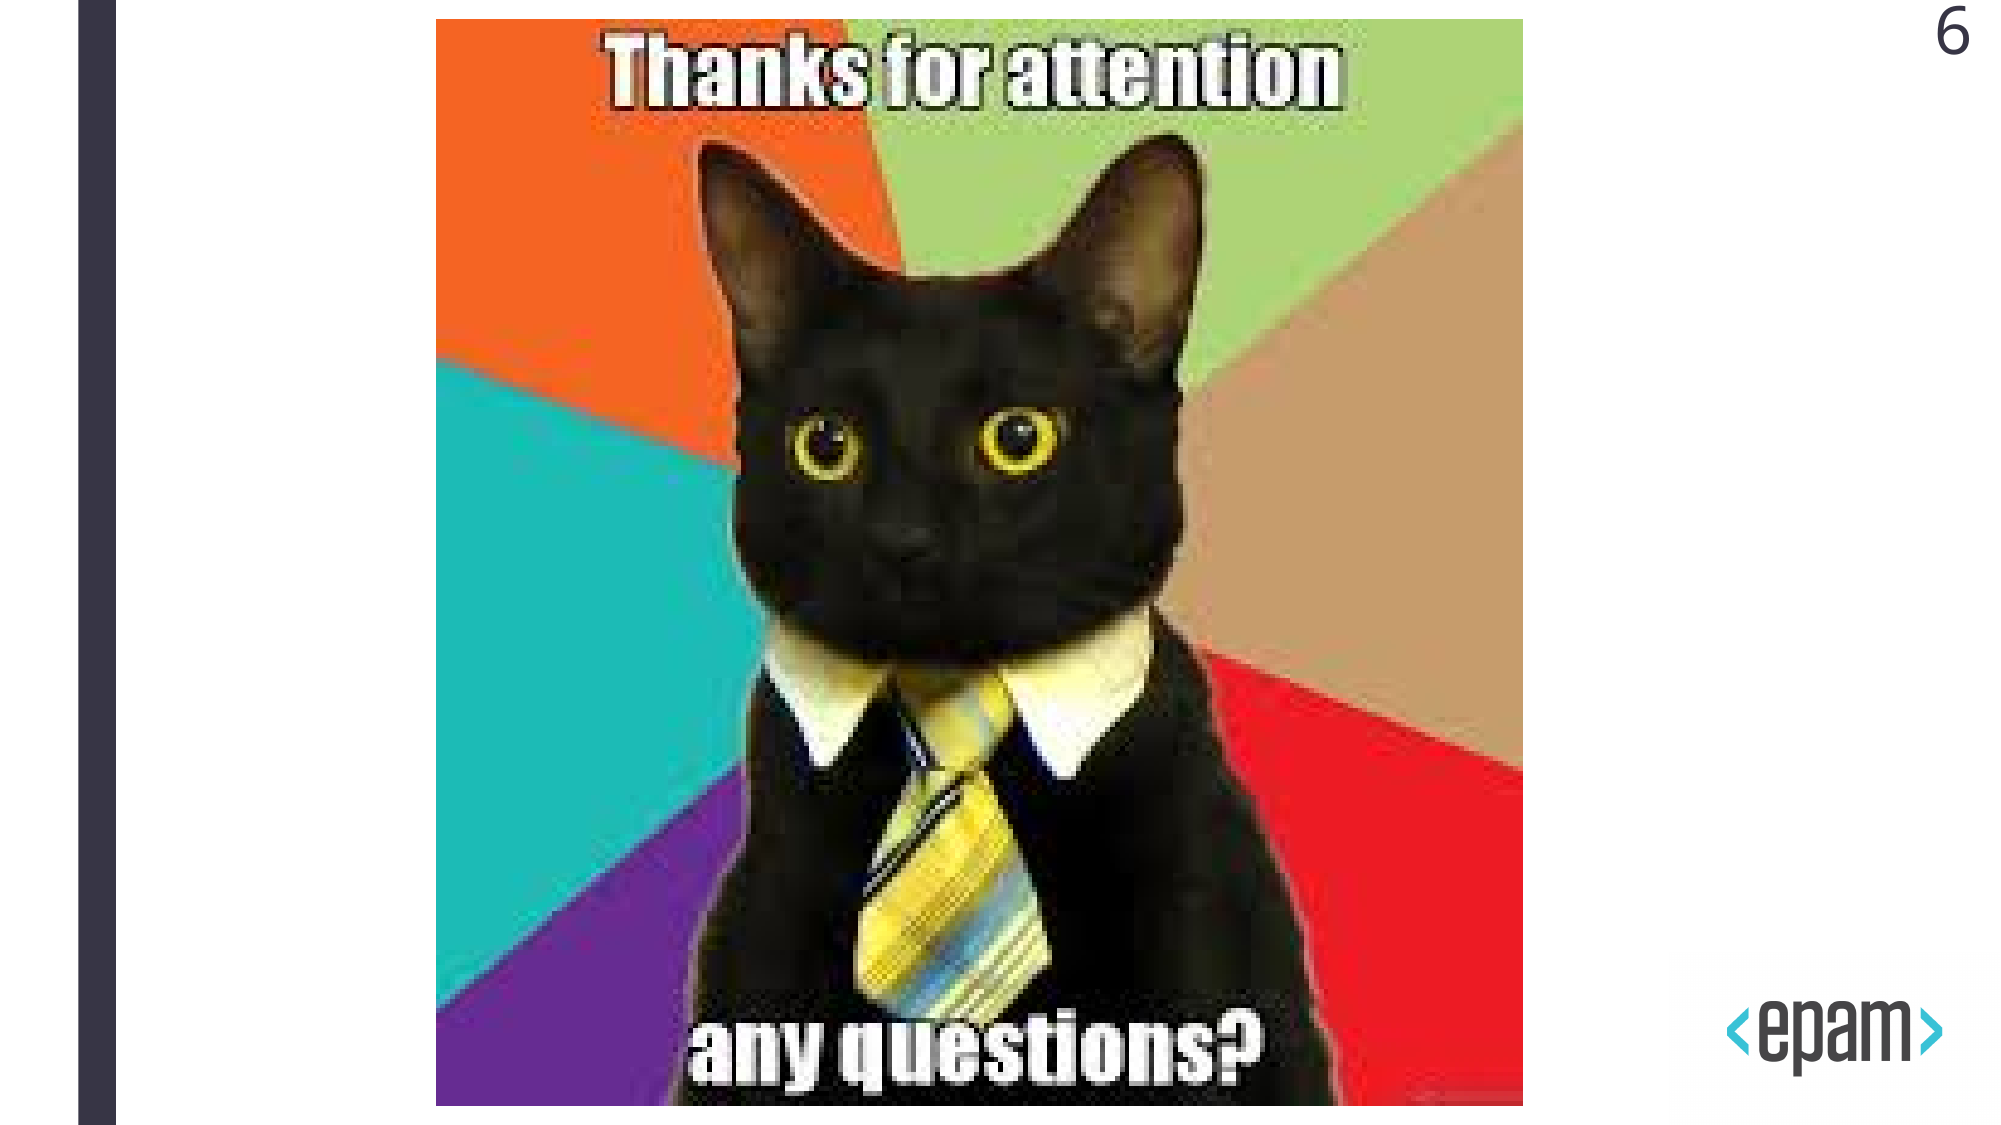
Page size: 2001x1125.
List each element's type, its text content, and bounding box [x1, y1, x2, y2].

picture [1669, 952, 2000, 1125]
slide_number 6 [1726, 0, 1988, 67]
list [436, 19, 1523, 1106]
